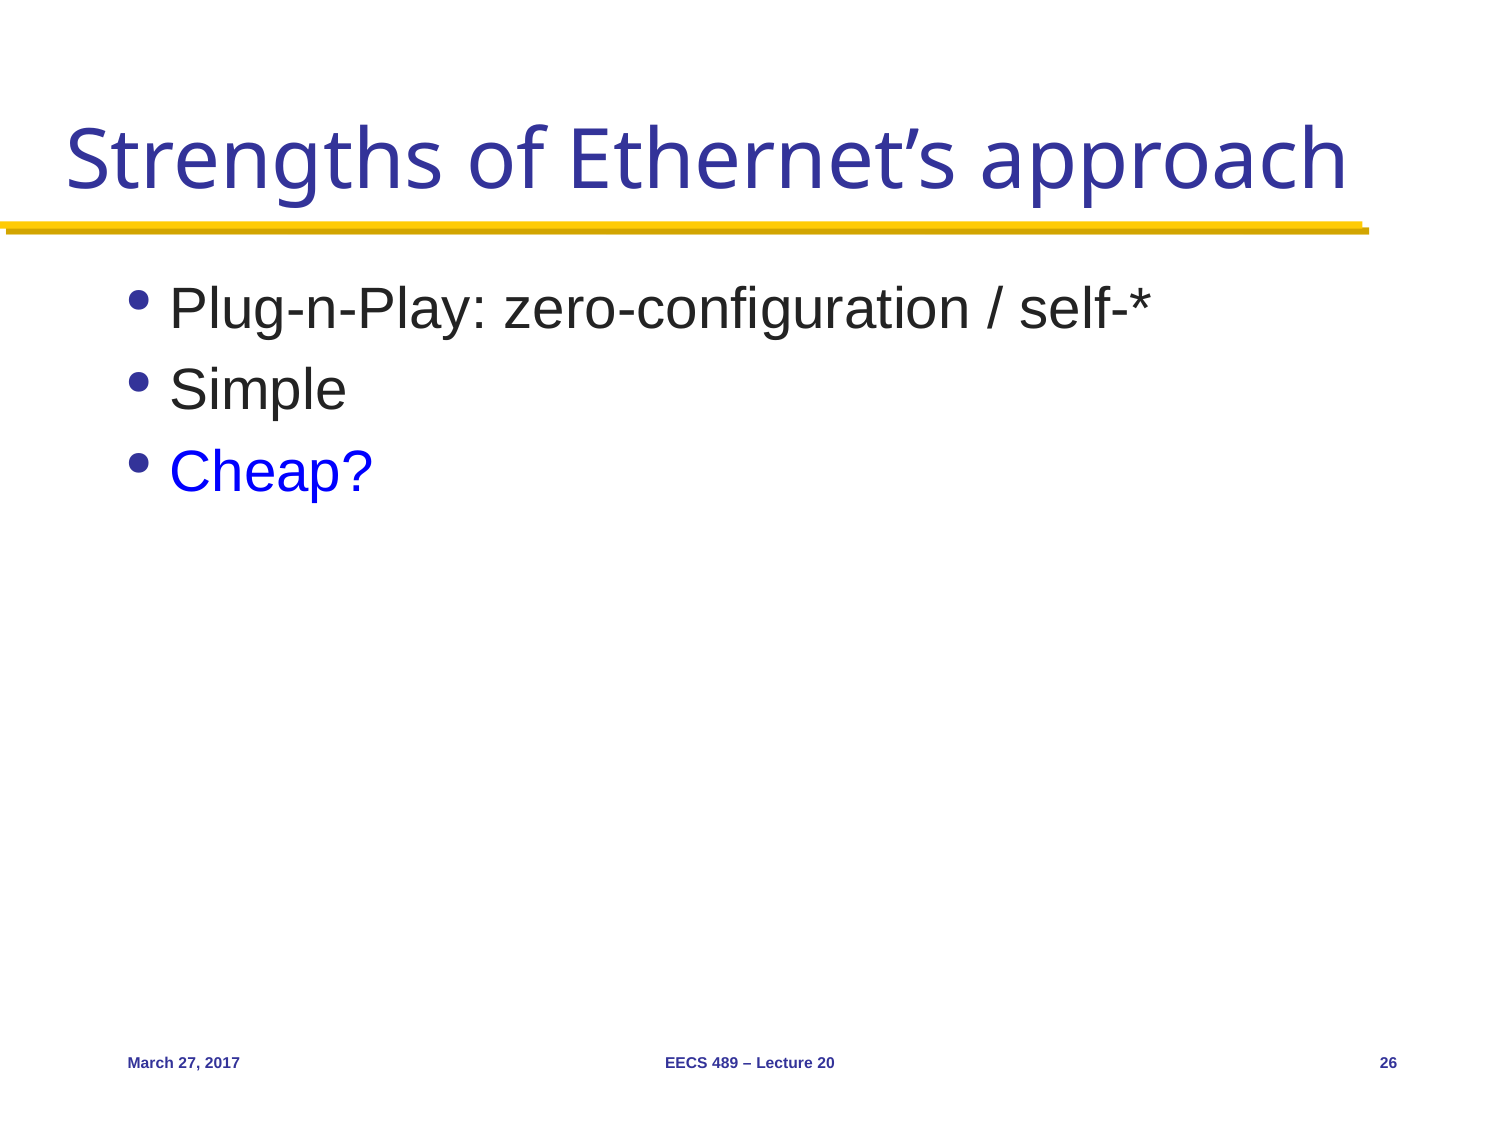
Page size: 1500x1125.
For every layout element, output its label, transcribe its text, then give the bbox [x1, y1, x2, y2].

slide_number 26 [1312, 1024, 1413, 1101]
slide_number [112, 1024, 426, 1101]
title Strengths of Ethernet’s approach [49, 24, 1451, 213]
footer EECS 489 – Lecture 20 [512, 1024, 988, 1101]
list Plug-n-Play: zero-configuration / self-* Simple Cheap? [112, 262, 1413, 988]
